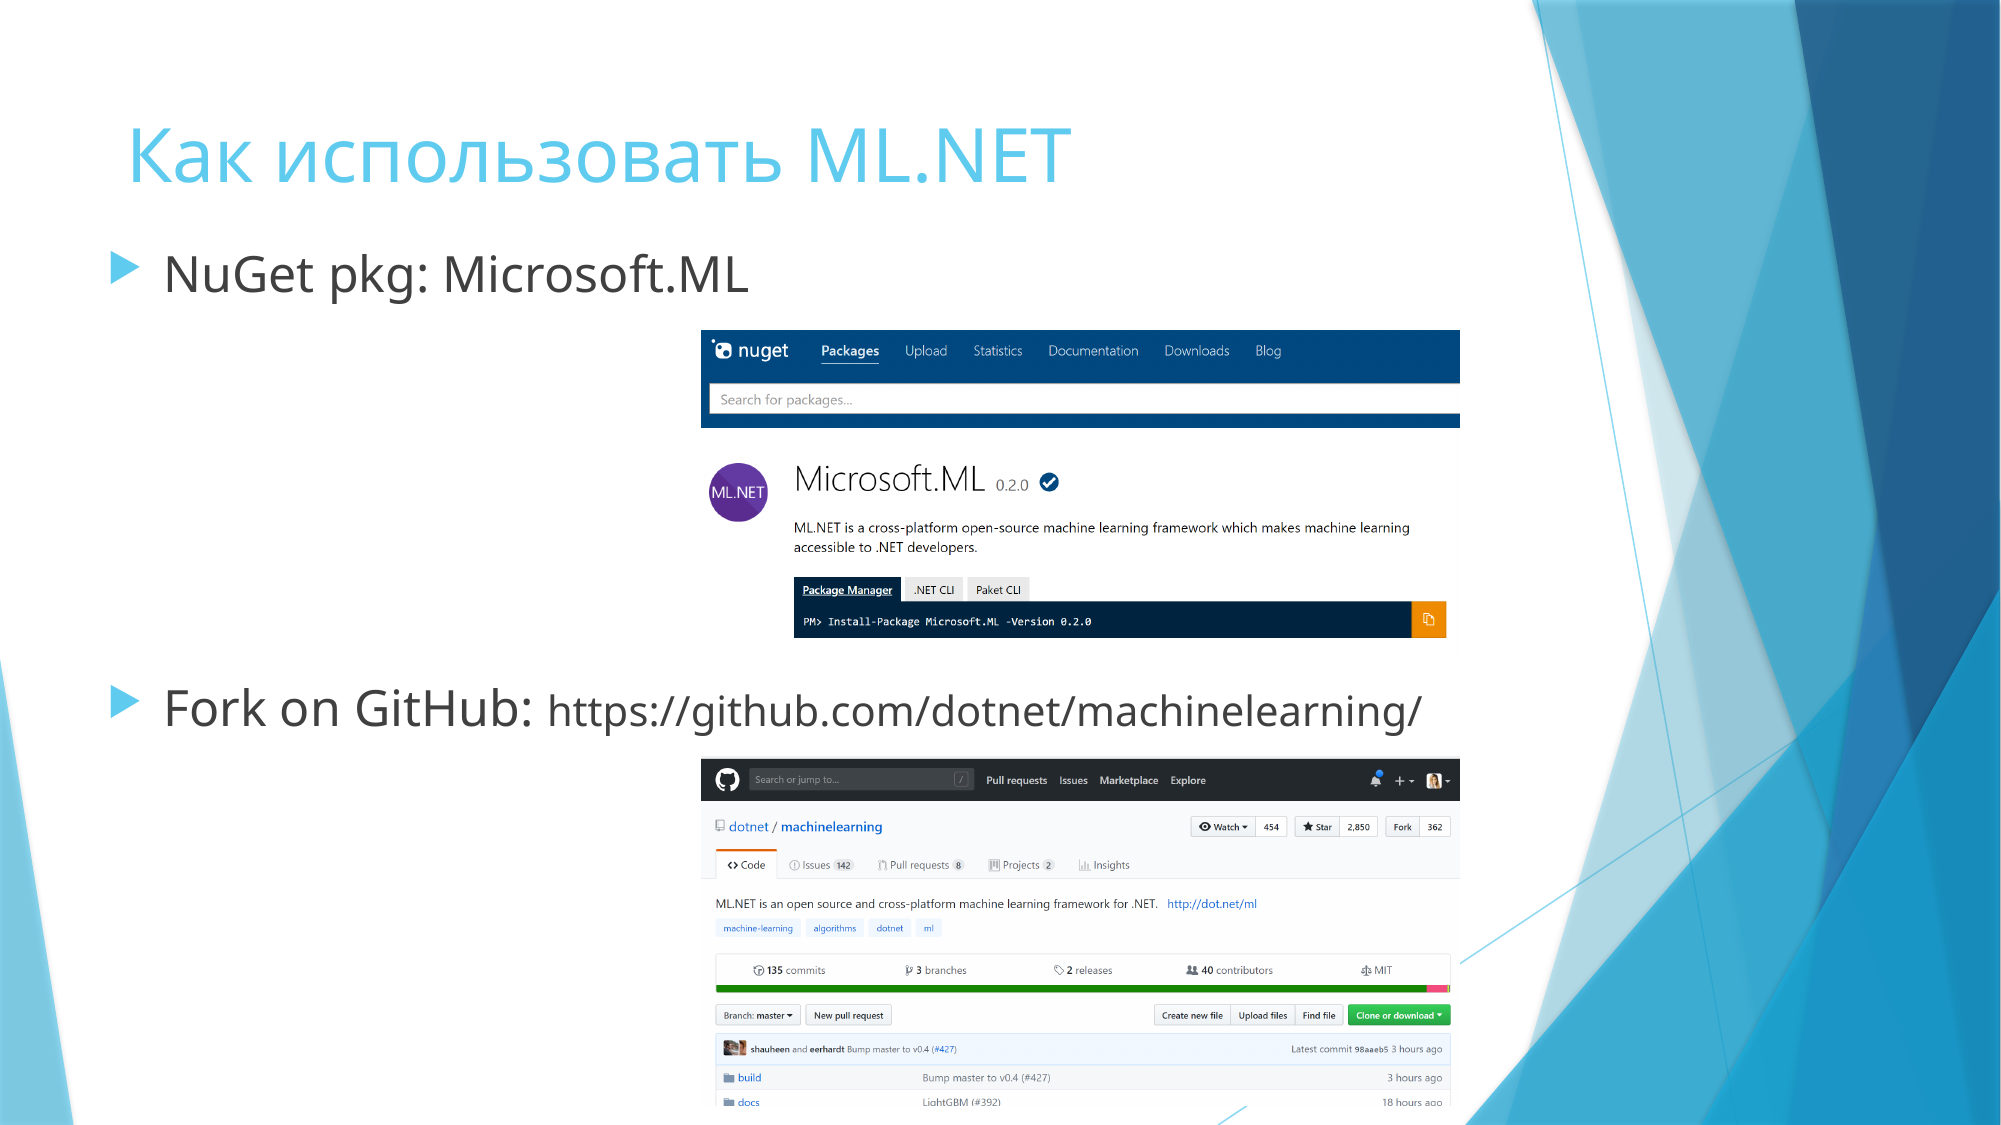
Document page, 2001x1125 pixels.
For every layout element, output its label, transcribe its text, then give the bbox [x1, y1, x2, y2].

picture [700, 329, 1460, 663]
title Как использовать ML.NET [111, 99, 1522, 235]
list NuGet pkg: Microsoft.ML Fork on GitHub: https://github.com/dotnet/machinelearning/ [92, 235, 1559, 1064]
picture [700, 755, 1460, 1106]
